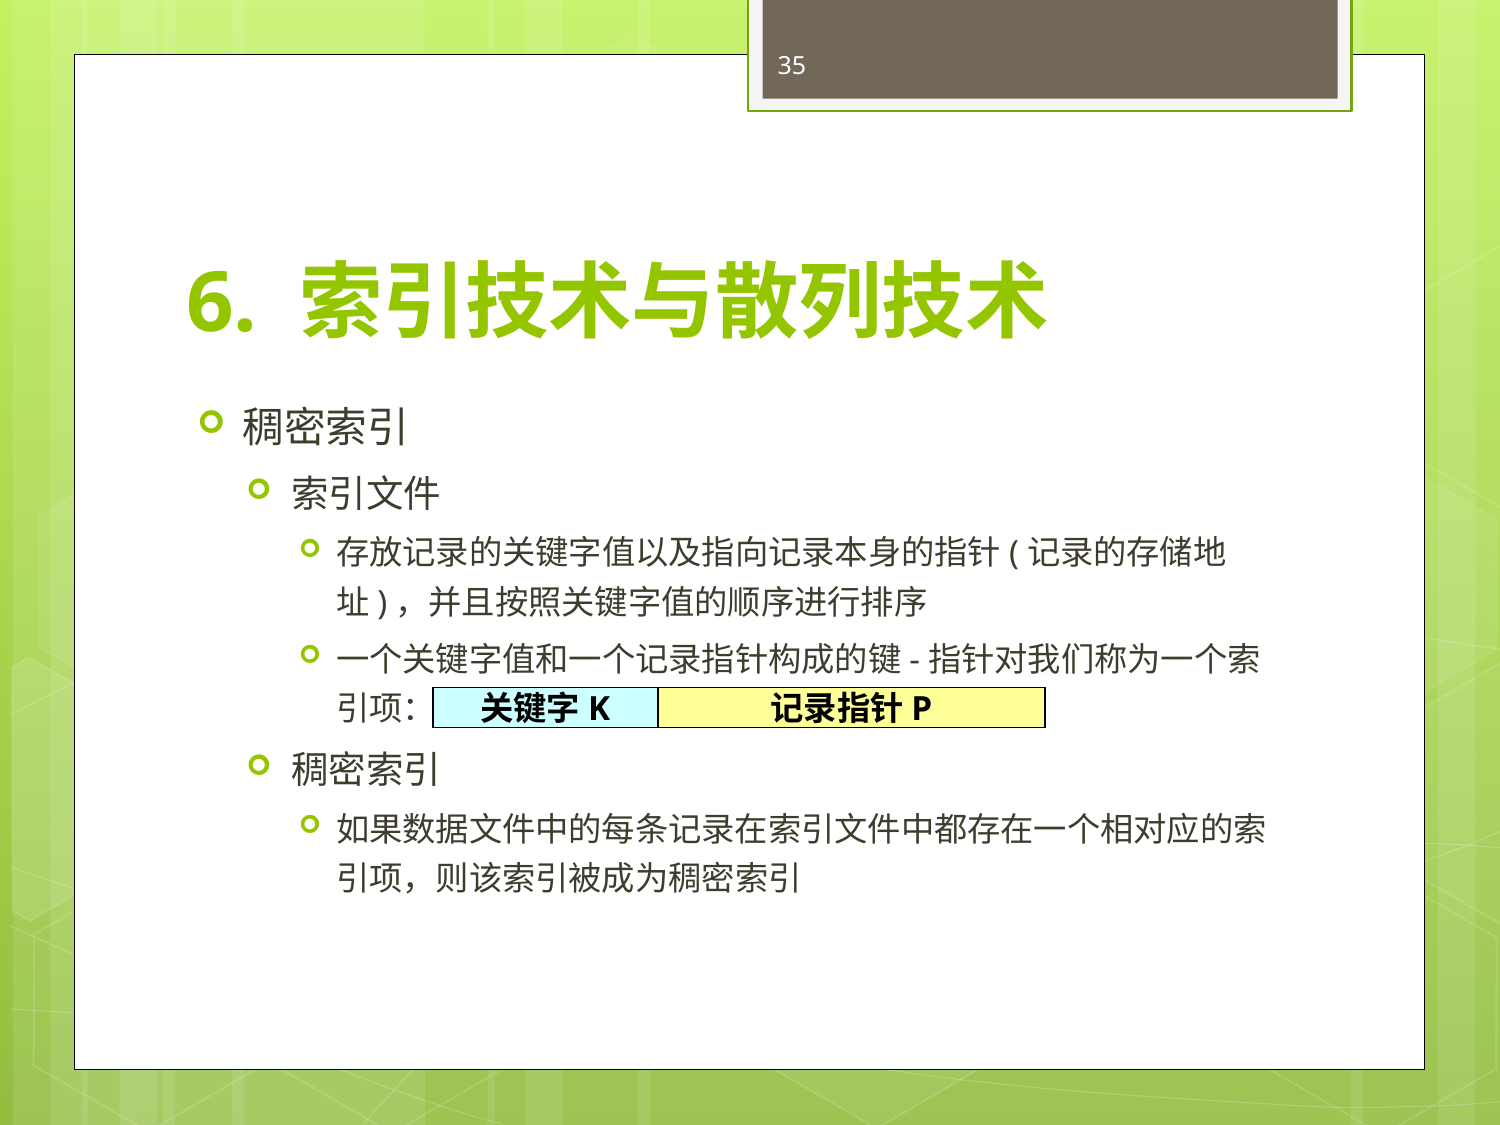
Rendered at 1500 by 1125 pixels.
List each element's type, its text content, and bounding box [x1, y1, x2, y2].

title 6. 索引技术与散列技术 [171, 168, 1324, 357]
text_box 记录指针P [657, 687, 1046, 728]
text_box 关键字K [432, 687, 657, 728]
slide_number 35 [762, 36, 982, 97]
list 稠密索引 索引文件 存放记录的关键字值以及指向记录本身的指针(记录的存储地址)，并且按照关键字值的顺序进行排序 一个关键字值和一个记录指针构成的键-指针对我们称为一个索引项： 稠密索引 如果数据文件中的每条记录在索引文件中都存在一个相对应的索引项，则该索引被成为稠密索引 [171, 381, 1283, 957]
